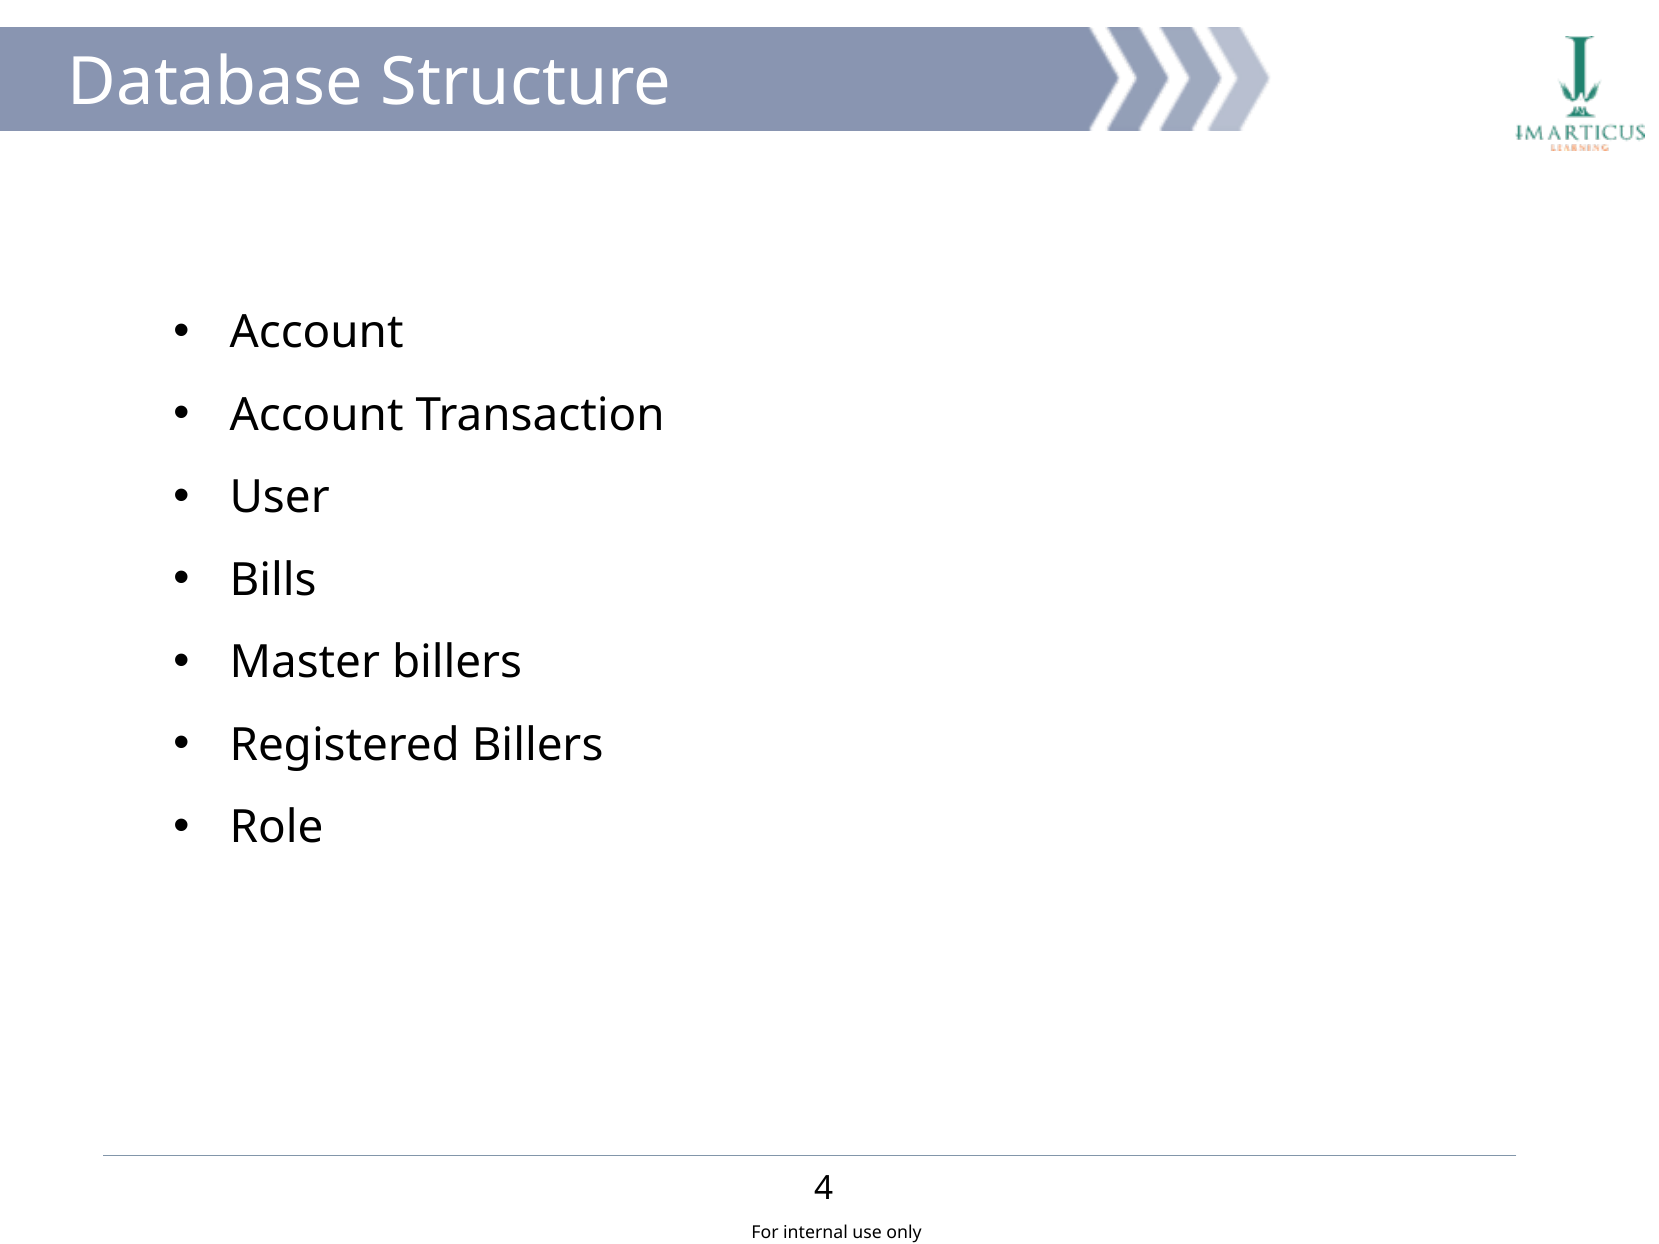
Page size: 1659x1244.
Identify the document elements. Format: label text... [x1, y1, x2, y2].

picture [1515, 36, 1645, 151]
subtitle Account Account Transaction User Bills Master billers Registered Billers Role [173, 272, 1526, 980]
title Database Structure [67, 32, 1421, 140]
